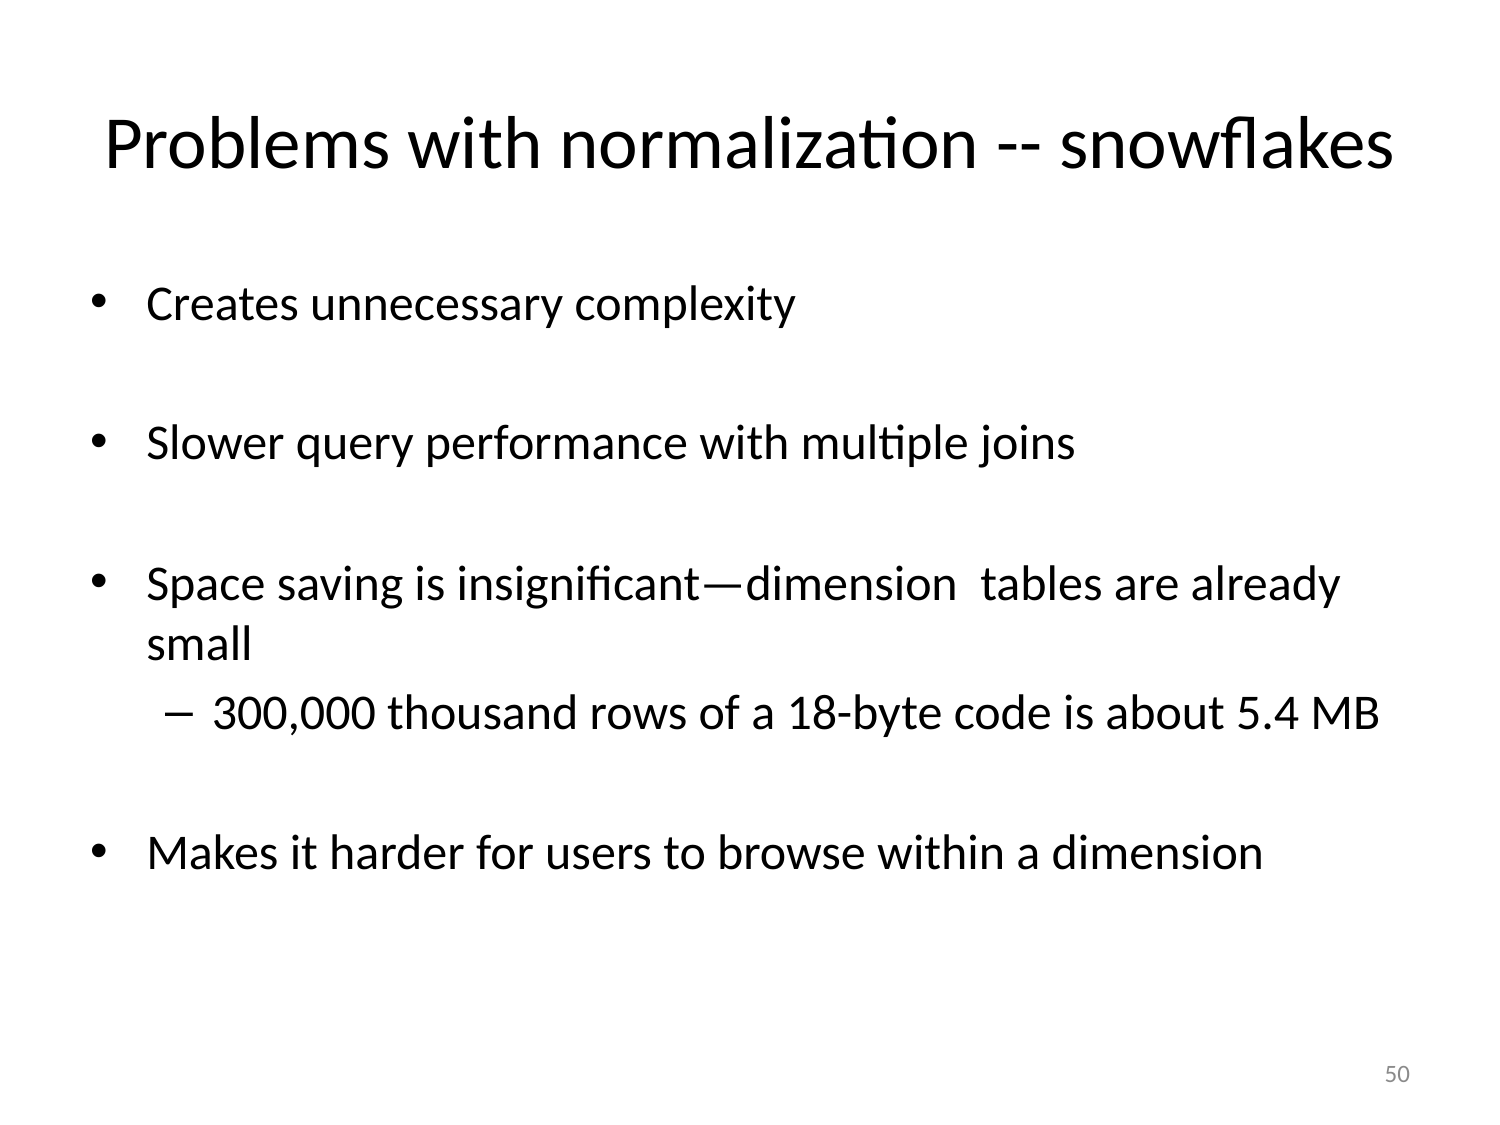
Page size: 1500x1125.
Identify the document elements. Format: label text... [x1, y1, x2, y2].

title Problems with normalization -- snowflakes [75, 45, 1425, 233]
slide_number 50 [1074, 1042, 1425, 1103]
list Creates unnecessary complexity Slower query performance with multiple joins Space saving is insignificant—dimension tables are already small 300,000 thousand rows of a 18-byte code is about 5.4 MB Makes it harder for users to browse within a dimension [75, 262, 1425, 1005]
